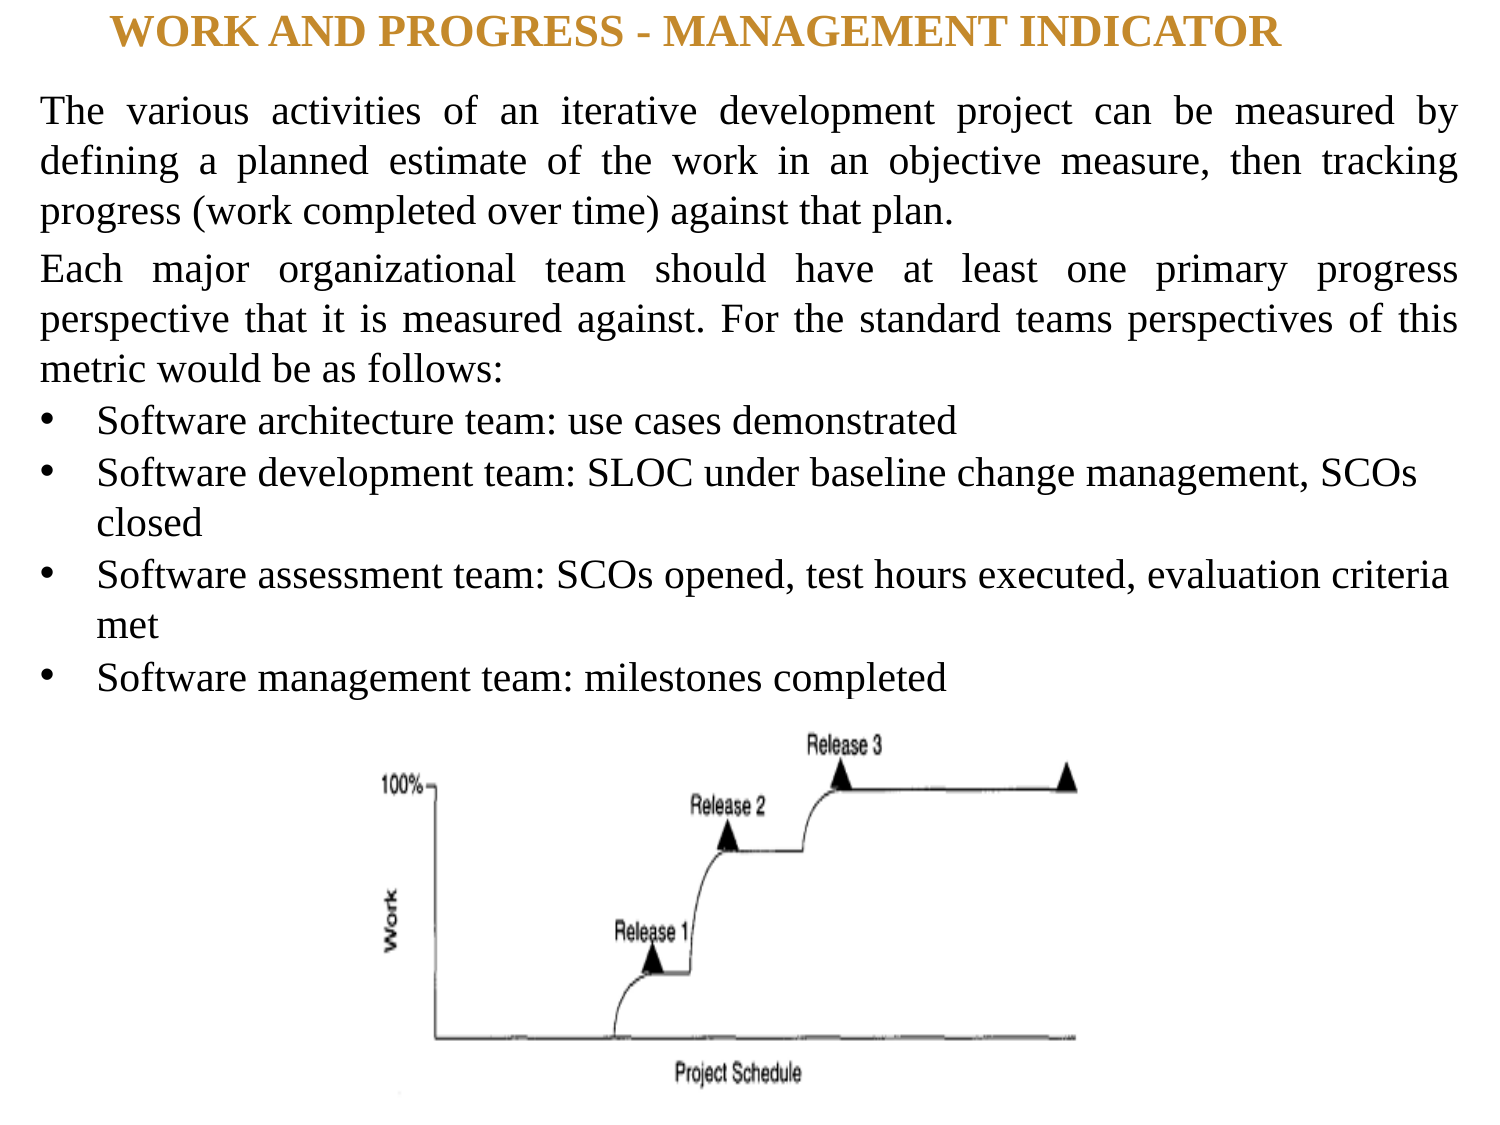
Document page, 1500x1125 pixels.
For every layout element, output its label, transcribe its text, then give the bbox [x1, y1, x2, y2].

picture [381, 699, 1120, 1100]
text_box The various activities of an iterative development project can be measured by defining a planned estimate of the work in an objective measure, then tracking progress (work completed over time) against that plan. Each major organizational team should have at least one primary progress perspective that it is measured against. For the standard teams perspectives of this metric would be as follows: Software architecture team: use cases demonstrated Software development team: SLOC under baseline change management, SCOs closed Software assessment team: SCOs opened, test hours executed, evaluation criteria met Software management team: milestones completed [24, 74, 1475, 818]
title WORK AND PROGRESS - MANAGEMENT INDICATOR [94, 0, 1407, 63]
